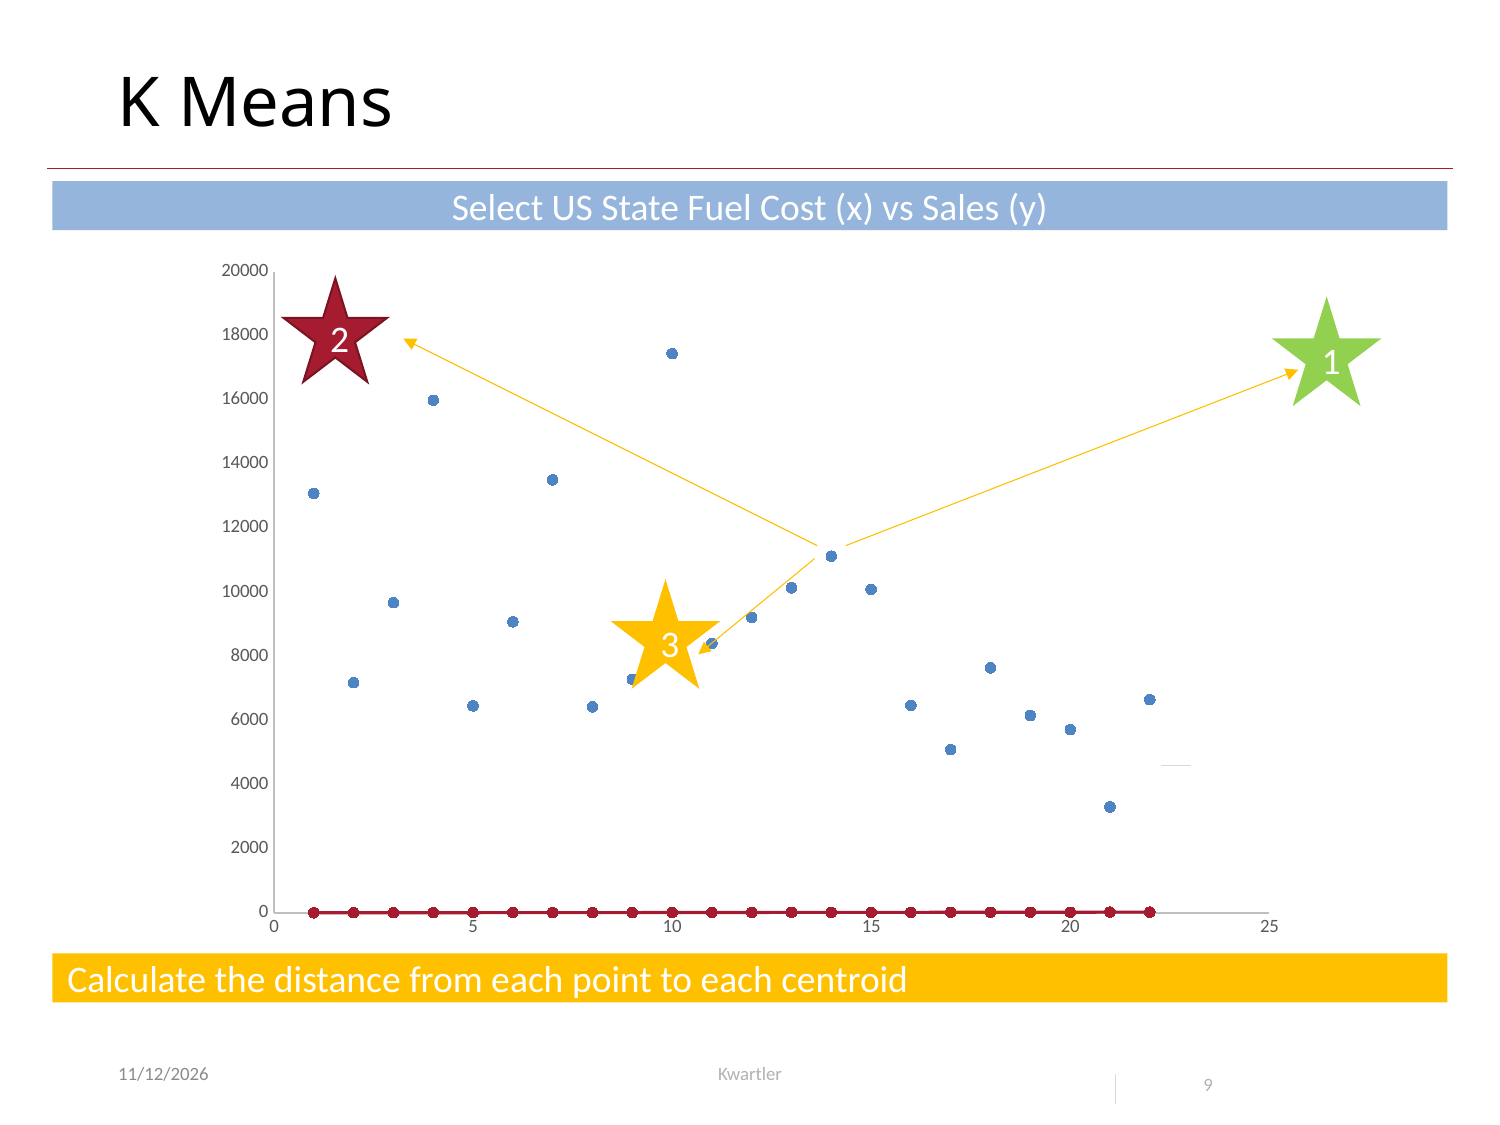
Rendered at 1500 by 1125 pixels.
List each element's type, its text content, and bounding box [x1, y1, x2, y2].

text_box Calculate the distance from each point to each centroid [51, 952, 1448, 1003]
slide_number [103, 1042, 441, 1103]
text_box 1 [1301, 296, 1382, 407]
title K Means [103, 59, 1397, 157]
footer Kwartler [496, 1042, 1004, 1103]
chart [199, 248, 1301, 952]
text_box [403, 338, 818, 546]
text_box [698, 558, 815, 655]
text_box Select US State Fuel Cost (x) vs Sales (y) [51, 180, 1448, 231]
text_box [845, 369, 1299, 546]
slide_number 9 [1188, 1042, 1330, 1103]
